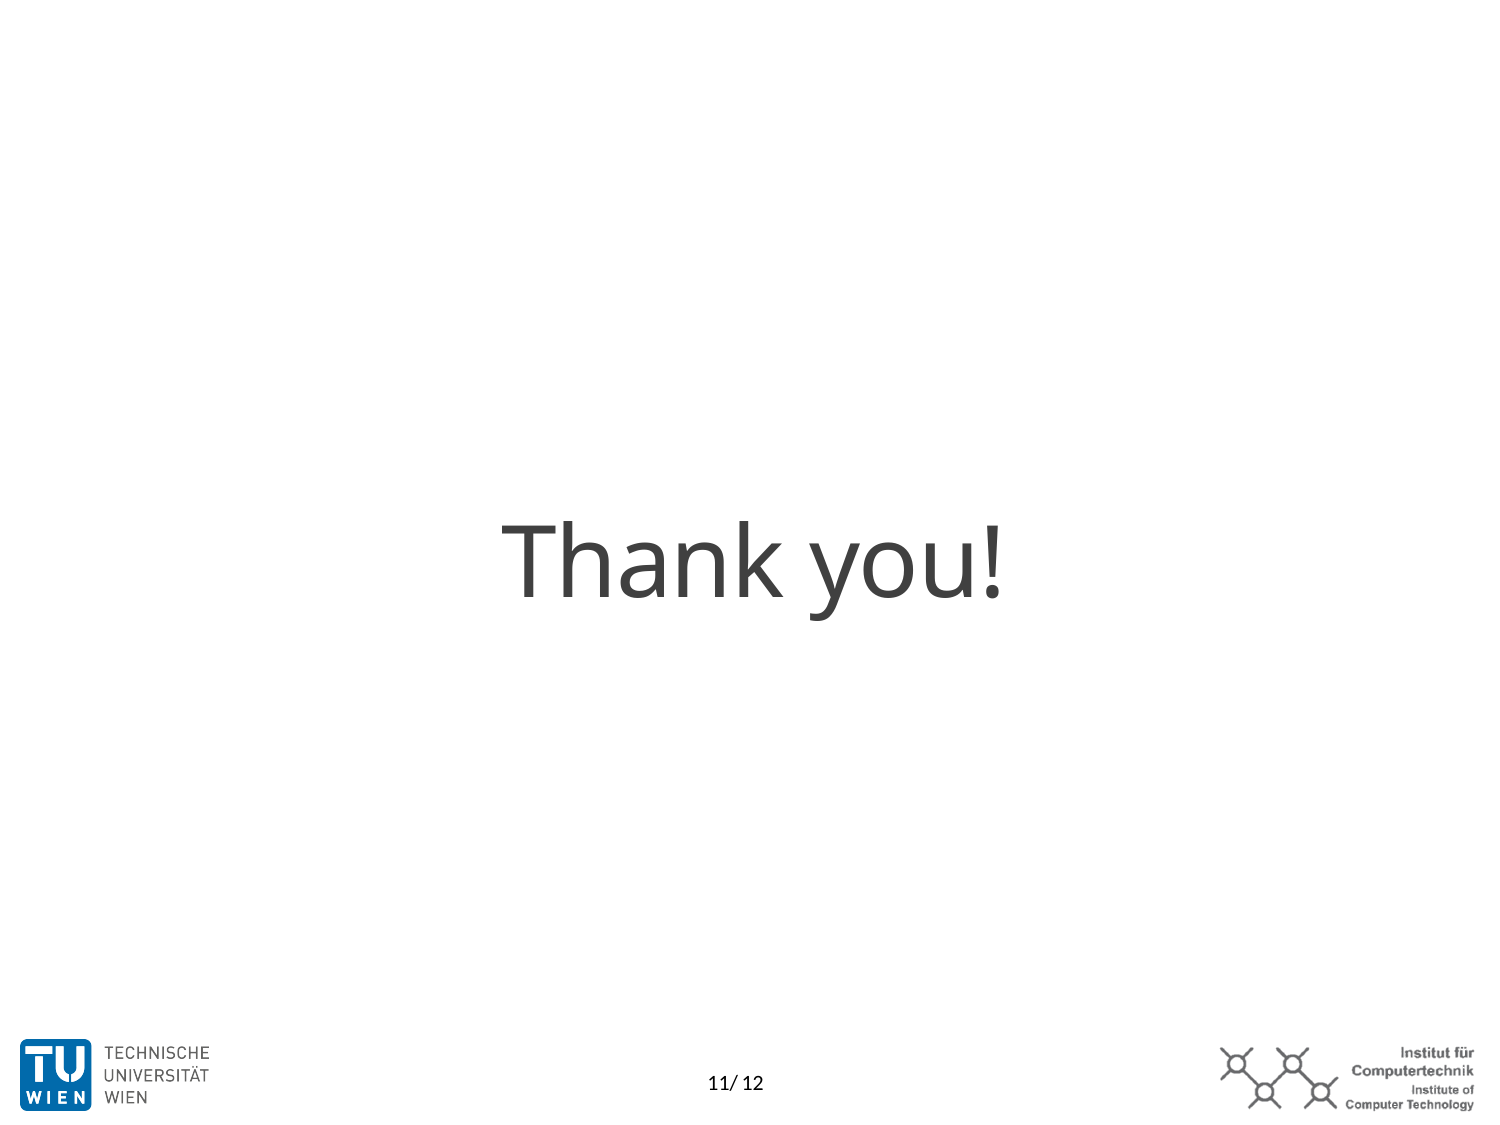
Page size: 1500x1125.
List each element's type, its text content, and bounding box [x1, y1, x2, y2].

picture [20, 1039, 209, 1111]
text_box Thank you! [135, 227, 1373, 908]
text_box 11/ [657, 1051, 753, 1112]
picture [1214, 1040, 1475, 1113]
